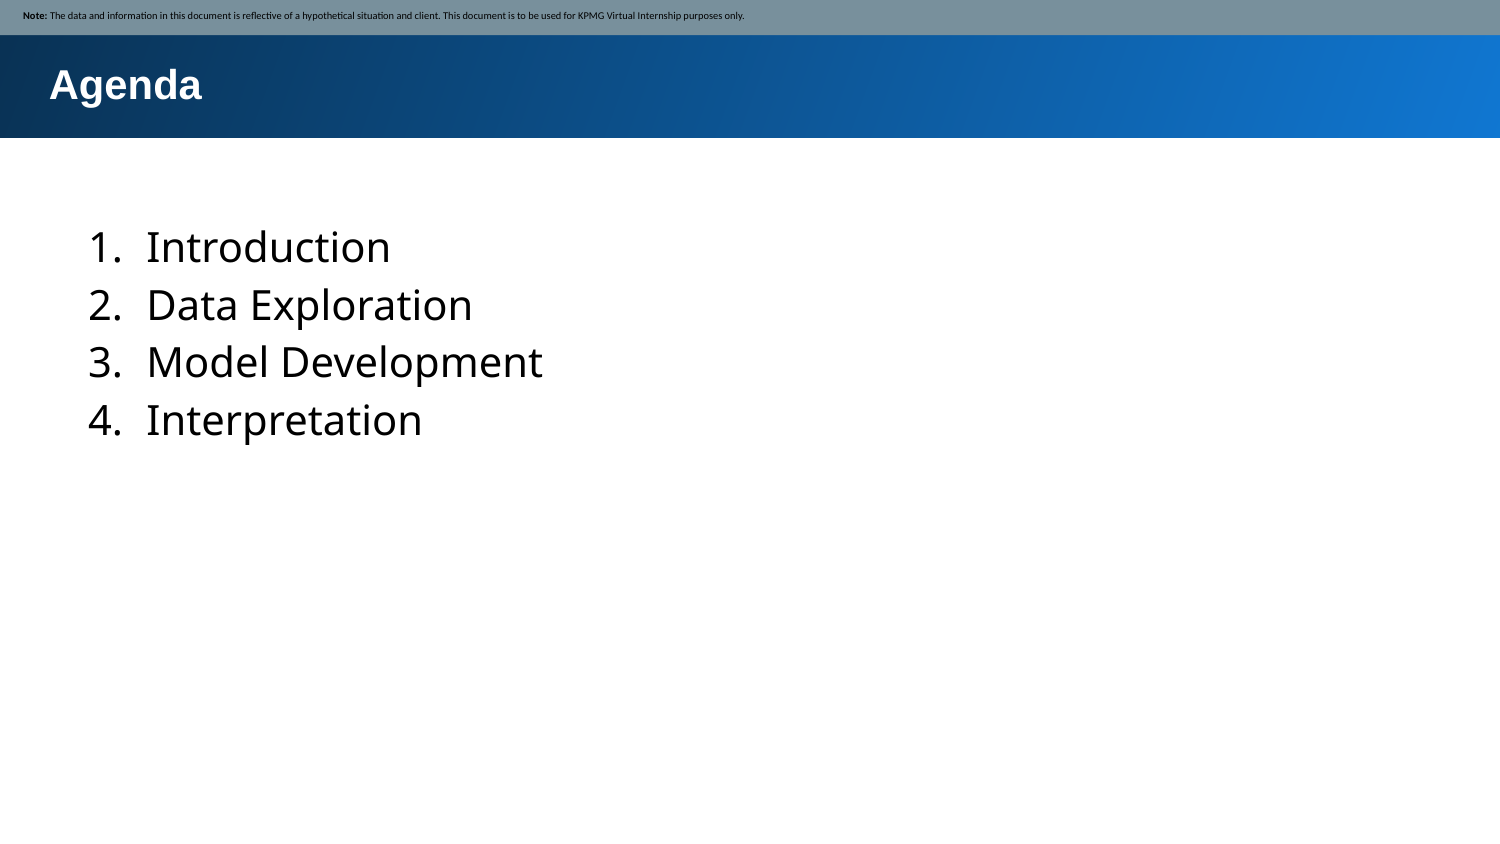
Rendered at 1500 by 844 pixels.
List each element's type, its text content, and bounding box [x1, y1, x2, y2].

text_box Introduction Data Exploration Model Development Interpretation [56, 198, 952, 459]
text_box Agenda [33, 43, 1439, 124]
text_box [0, 36, 1500, 138]
text_box Note: The data and information in this document is reflective of a hypothetical situation and client. This document is to be used for KPMG Virtual Internship purposes only. [0, 0, 1500, 36]
